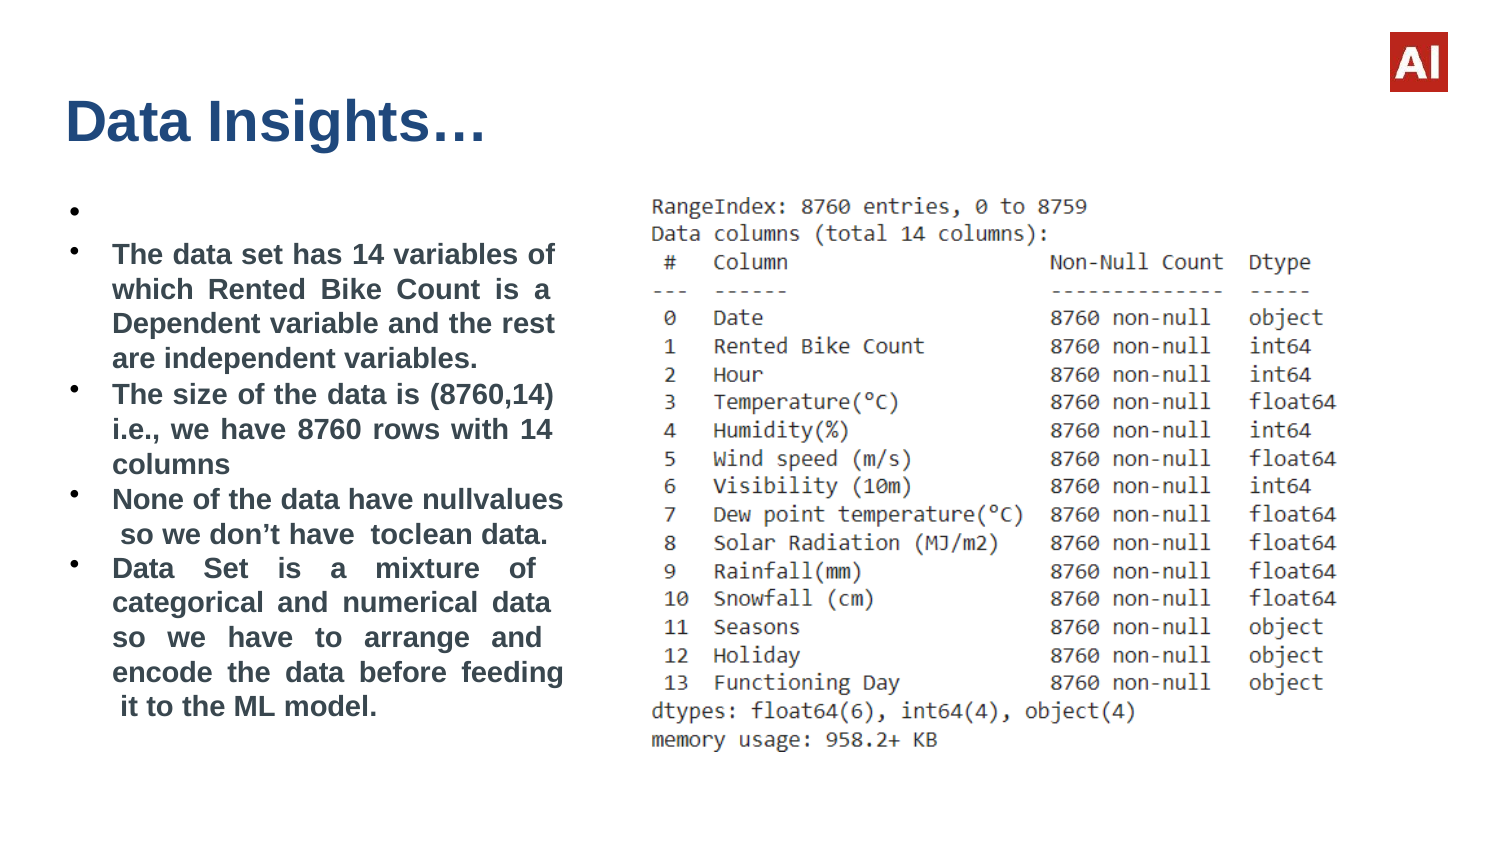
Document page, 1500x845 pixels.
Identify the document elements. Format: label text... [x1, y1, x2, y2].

text_box • The data set has 14 variables of which Rented Bike Count is a Dependent variable and the rest are independent variables. The size of the data is (8760,14) i.e., we have 8760 rows with 14 columns None of the data have nullvalues so we don’t have toclean data. Data Set is a mixture of categorical and numerical data so we have to arrange and encode the data before feeding it to the ML model. [67, 180, 566, 724]
title Data Insights… [65, 80, 490, 225]
picture [651, 197, 1337, 752]
picture [1390, 32, 1449, 92]
